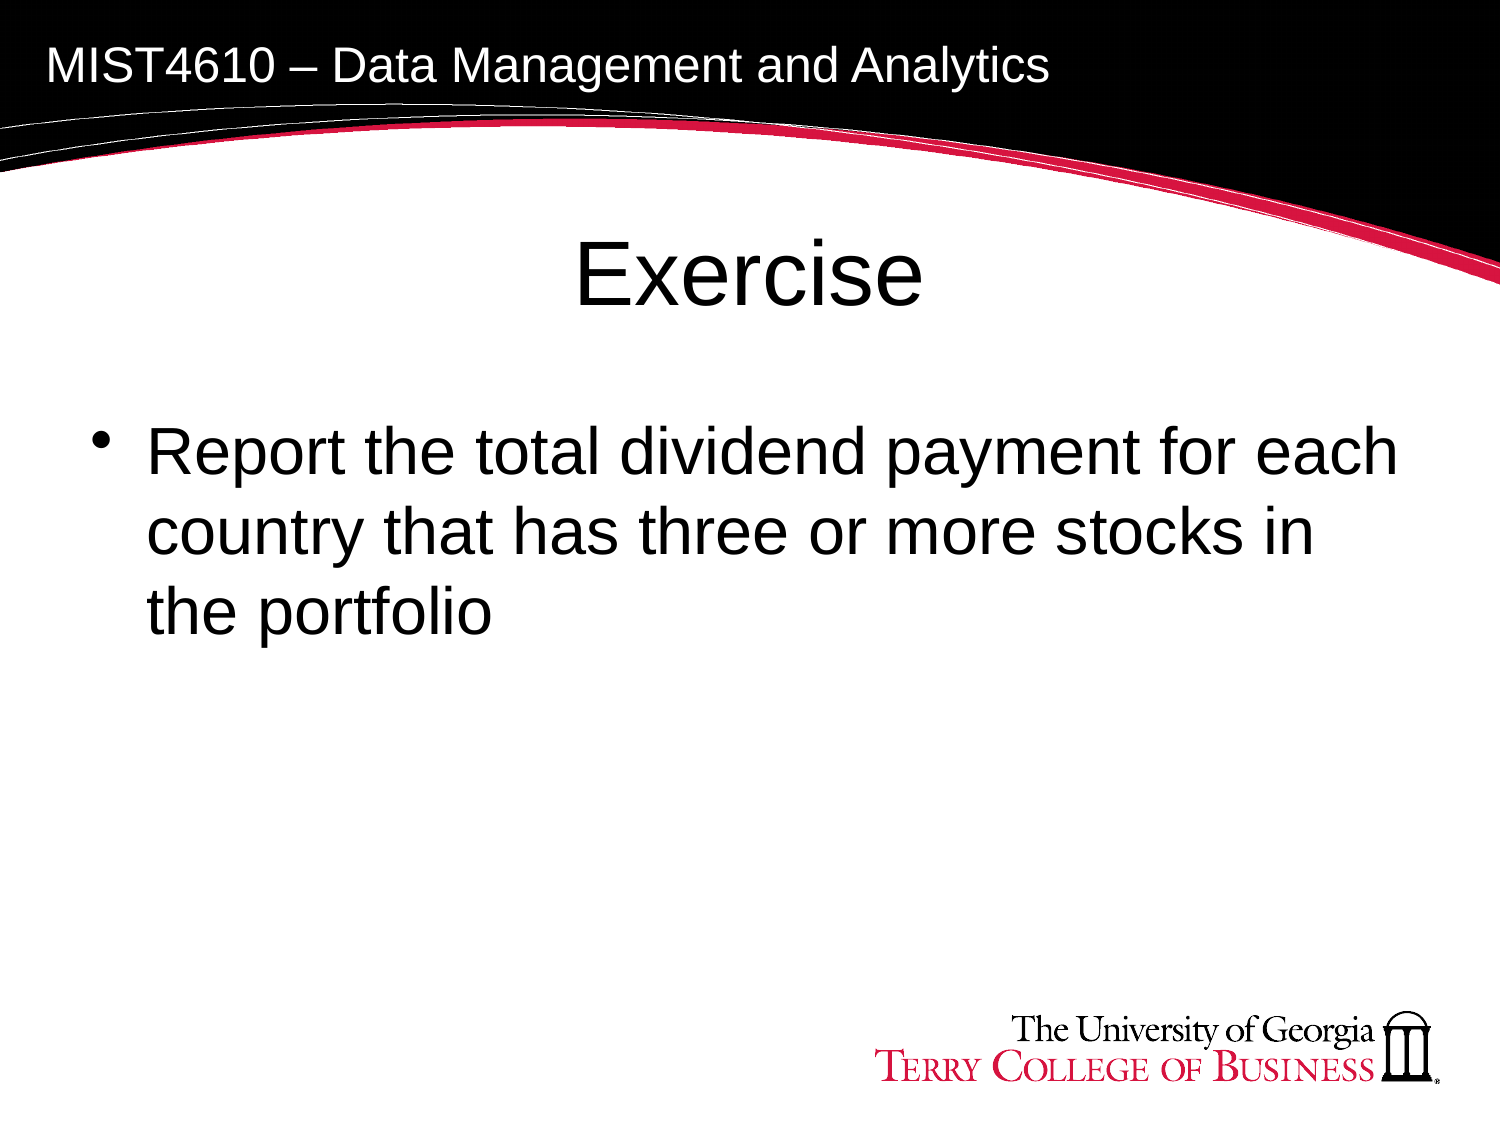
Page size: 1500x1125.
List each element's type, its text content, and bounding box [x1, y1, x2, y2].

list Report the total dividend payment for each country that has three or more stocks in the portfolio [75, 399, 1425, 1005]
title Exercise [75, 174, 1425, 363]
picture [0, 0, 1500, 286]
picture [875, 1011, 1440, 1084]
